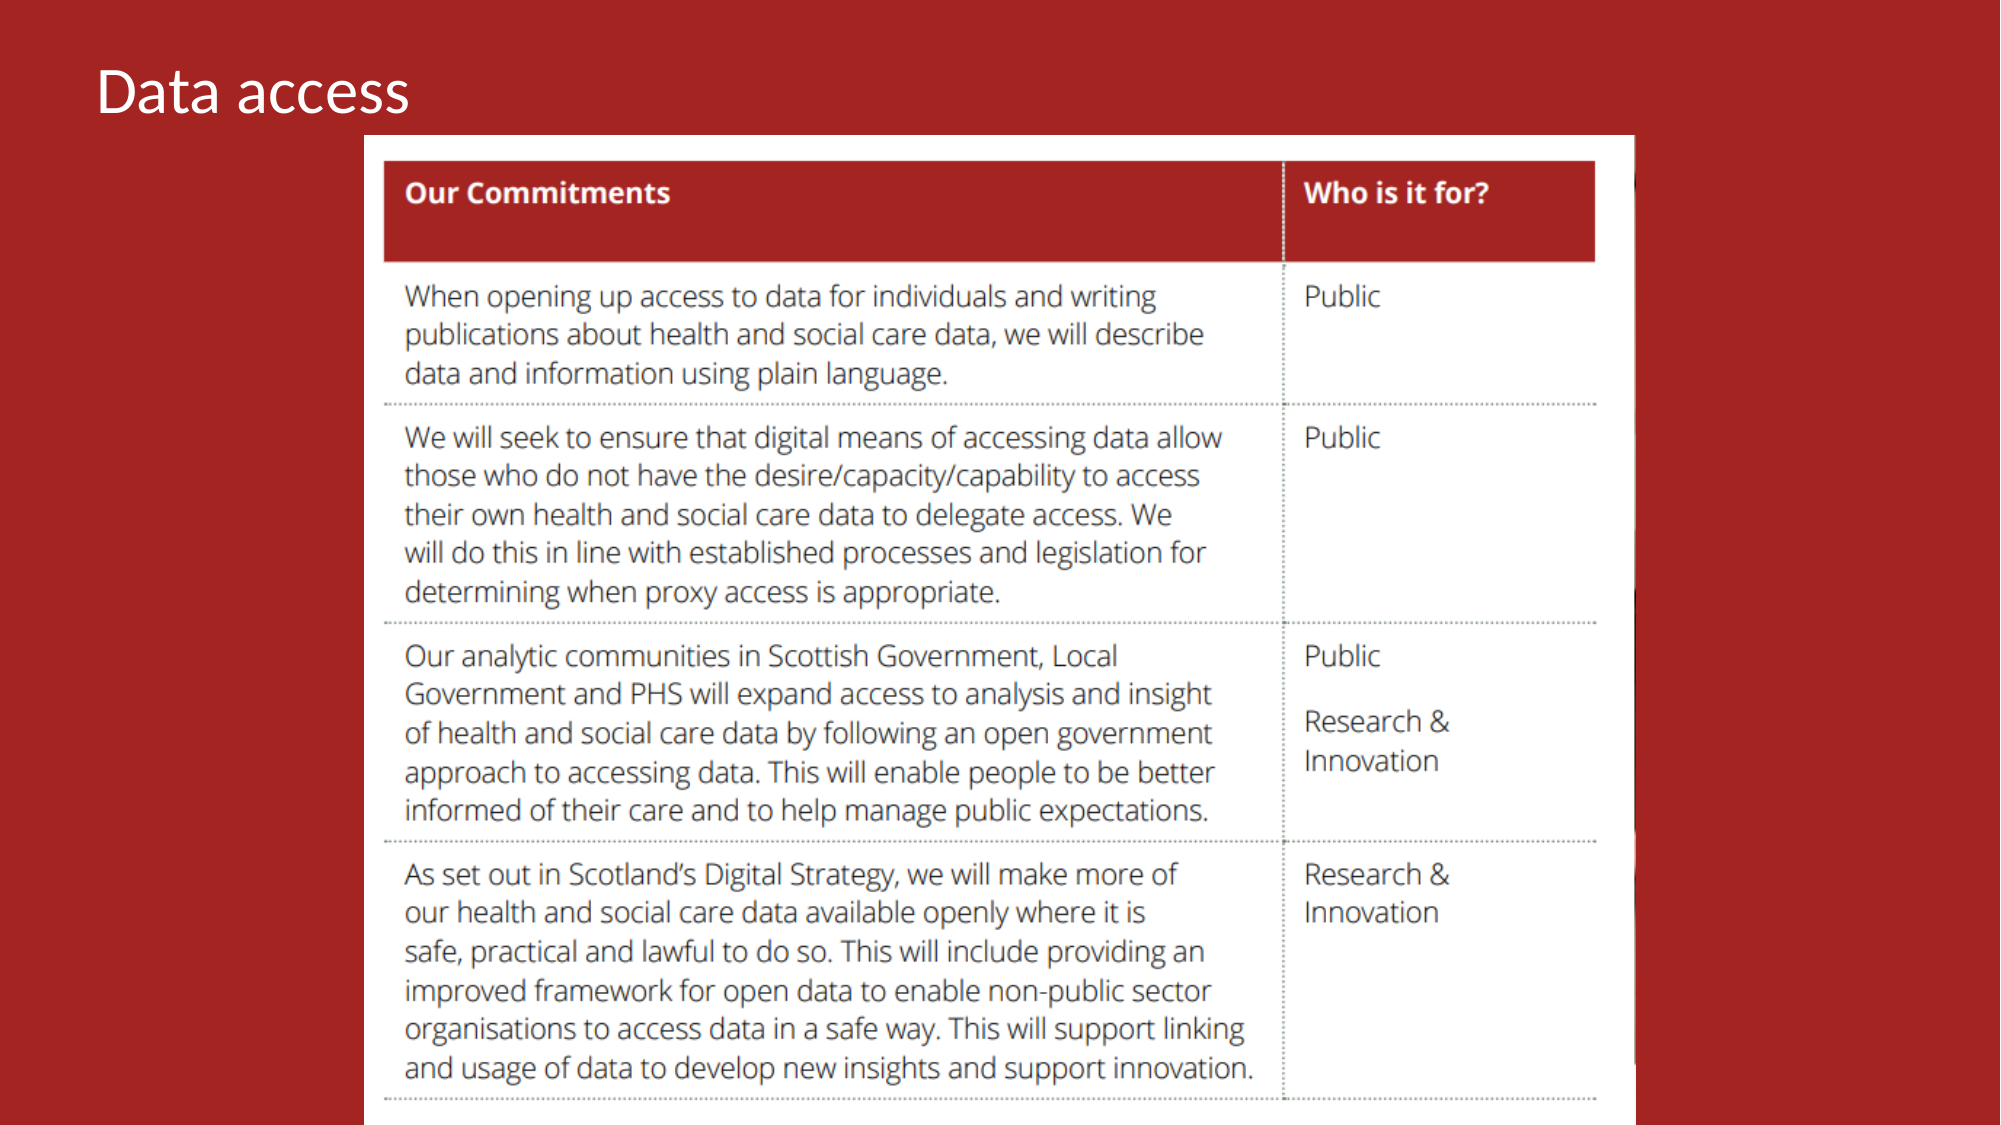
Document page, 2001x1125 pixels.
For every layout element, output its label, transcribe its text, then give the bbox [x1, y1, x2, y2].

text_box Data access [81, 39, 1906, 135]
picture [364, 135, 1636, 1125]
